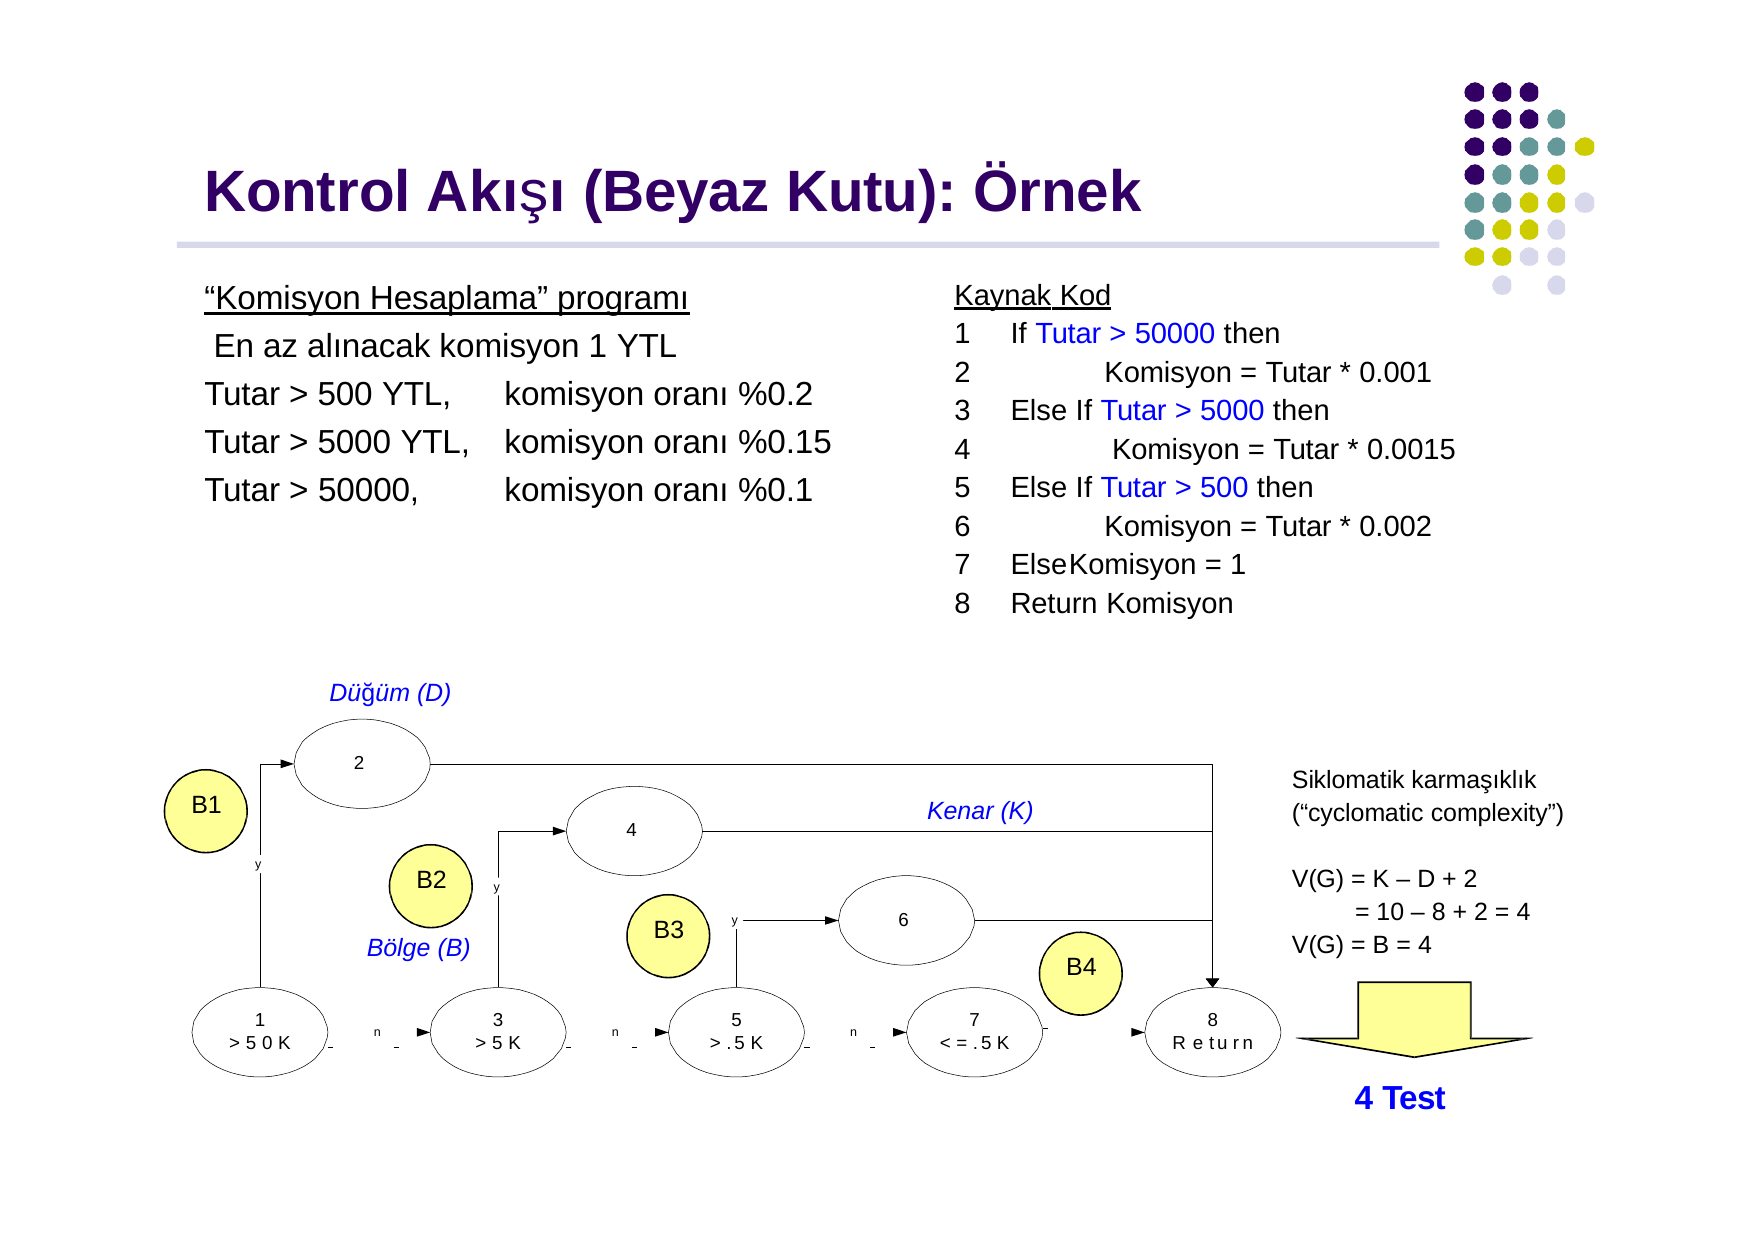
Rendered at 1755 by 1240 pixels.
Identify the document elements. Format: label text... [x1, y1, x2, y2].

title Kontrol Akışı (Beyaz Kutu): Örnek [202, 151, 1148, 361]
text_box [802, 1045, 905, 1051]
picture [1547, 137, 1566, 156]
text_box Siklomatik karmaşıklık (“cyclomatic complexity”) [1289, 758, 1569, 827]
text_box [252, 759, 1145, 1037]
picture [1464, 192, 1485, 213]
text_box 3 >5K [469, 1045, 527, 1054]
picture [1464, 137, 1485, 156]
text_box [1295, 981, 1534, 1059]
picture [1492, 82, 1512, 102]
text_box Tutar > 500 YTL, Tutar > 5000 YTL, Tutar > 50000, [202, 362, 476, 508]
text_box 5 >.5K [704, 1045, 769, 1054]
text_box [295, 719, 430, 757]
picture [1492, 247, 1512, 266]
picture [1547, 247, 1566, 266]
picture [1574, 137, 1595, 156]
picture [1492, 275, 1512, 295]
picture [1574, 192, 1595, 213]
picture [1519, 192, 1539, 213]
picture [1547, 164, 1566, 185]
picture [1519, 82, 1539, 102]
text_box 1 >50K [223, 1005, 297, 1054]
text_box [163, 768, 249, 854]
text_box [433, 1045, 563, 1077]
picture [1547, 275, 1566, 295]
text_box 7 <=.5K [934, 1045, 1016, 1054]
picture [1519, 247, 1539, 266]
picture [1492, 219, 1512, 240]
picture [1464, 247, 1485, 266]
text_box [191, 988, 325, 1077]
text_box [429, 763, 1220, 988]
picture [1464, 164, 1485, 185]
picture [1464, 109, 1485, 129]
picture [1492, 137, 1512, 156]
picture [1547, 109, 1566, 129]
text_box Kaynak Kod [952, 274, 1114, 309]
picture [1492, 164, 1512, 185]
text_box [564, 1045, 666, 1051]
text_box 8 Return [1167, 1005, 1258, 1054]
text_box If Tutar > 50000 then Komisyon = Tutar * 0.001 Else If Tutar > 5000 then Komisyon = Tutar * 0.0015 Else If Tutar > 500 then Komisyon = Tutar * 0.002 Else Komisyon = 1 Return Komisyon [952, 309, 1459, 619]
text_box komisyon oranı %0.2 komisyon oranı %0.15 komisyon oranı %0.1 [502, 362, 837, 509]
text_box [671, 1045, 801, 1077]
text_box V(G) = K – D + 2 = 10 – 8 + 2 = 4 V(G) = B = 4 [1289, 857, 1533, 959]
picture [1492, 192, 1512, 213]
picture [1464, 219, 1485, 240]
text_box [325, 1045, 428, 1051]
text_box 2 [351, 748, 372, 757]
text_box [625, 893, 711, 979]
text_box [909, 1045, 1040, 1077]
text_box [1146, 988, 1281, 1077]
text_box Düğüm (D) [327, 674, 454, 707]
picture [1519, 219, 1539, 240]
text_box “Komisyon Hesaplama” programı En az alınacak komisyon 1 YTL [202, 266, 695, 365]
picture [1547, 219, 1566, 240]
picture [1464, 82, 1485, 102]
text_box 4 Test [1352, 1074, 1450, 1117]
picture [1492, 109, 1512, 129]
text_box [388, 843, 474, 929]
picture [1519, 164, 1539, 185]
picture [1547, 192, 1566, 213]
picture [1519, 137, 1539, 156]
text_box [1038, 931, 1124, 1017]
picture [1519, 109, 1539, 129]
